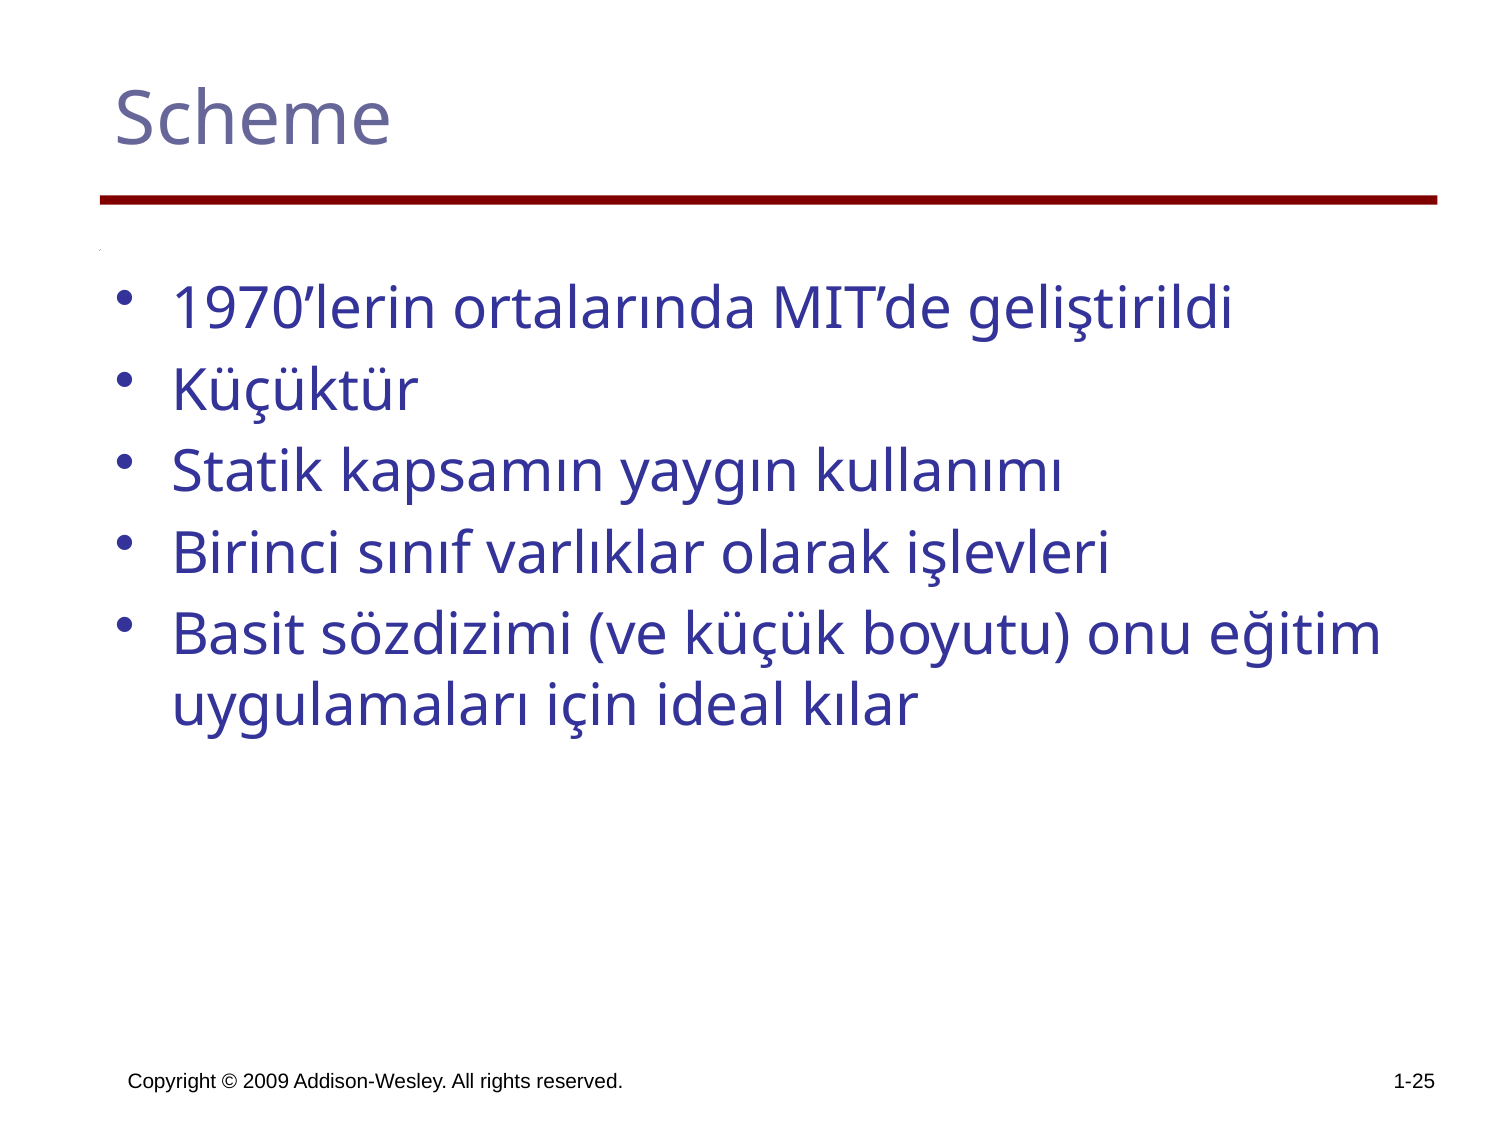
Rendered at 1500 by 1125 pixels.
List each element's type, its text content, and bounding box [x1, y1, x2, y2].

list 1970’lerin ortalarında MIT’de geliştirildi Küçüktür Statik kapsamın yaygın kullanımı Birinci sınıf varlıklar olarak işlevleri Basit sözdizimi (ve küçük boyutu) onu eğitim uygulamaları için ideal kılar [99, 262, 1438, 1013]
slide_number 1-25 [1137, 1024, 1451, 1101]
footer Copyright © 2009 Addison-Wesley. All rights reserved. [112, 1024, 801, 1101]
title Scheme [99, 62, 1438, 250]
